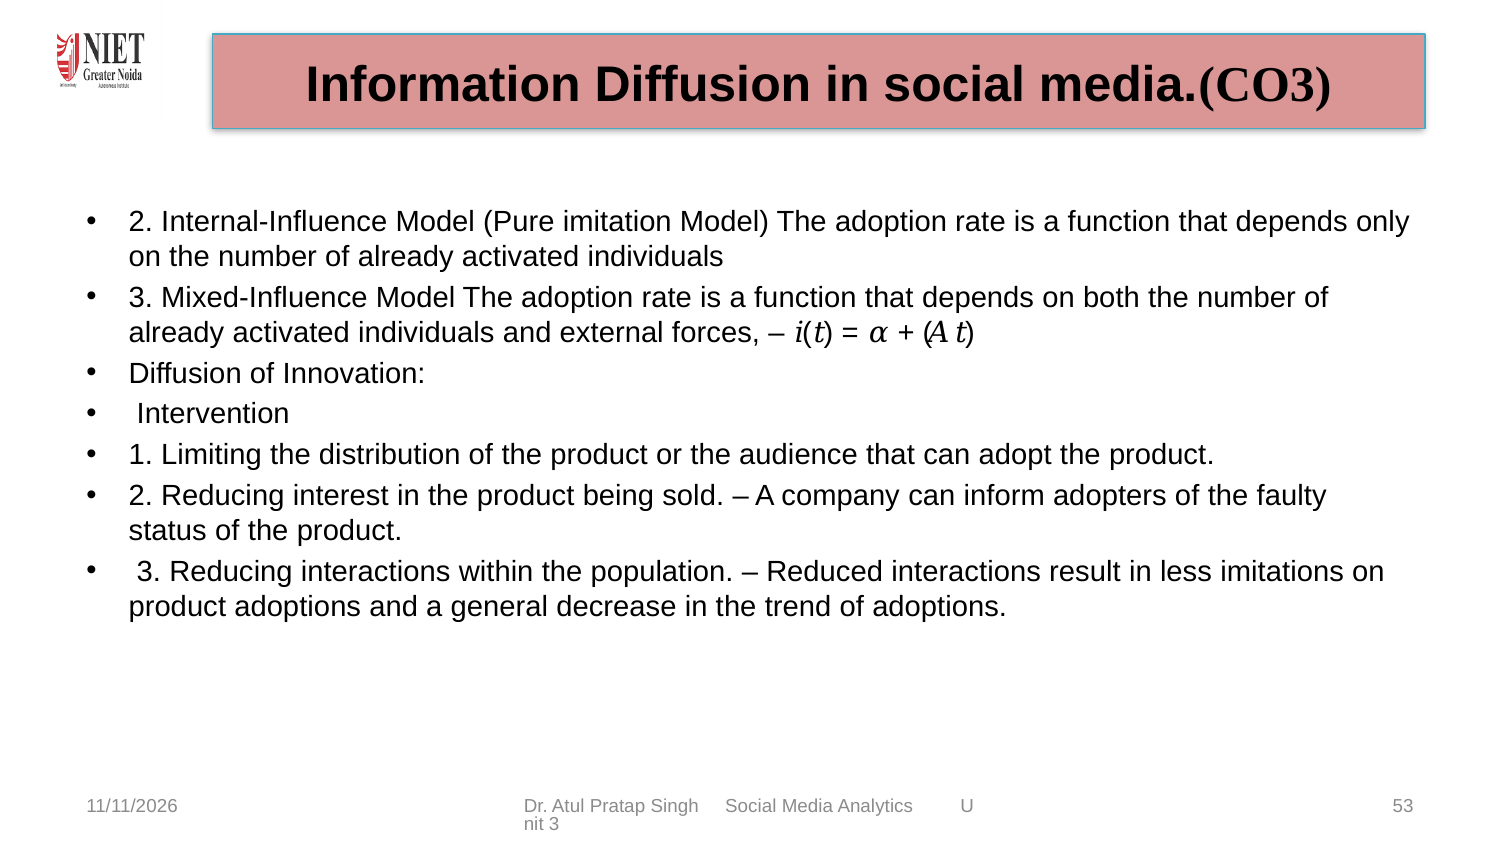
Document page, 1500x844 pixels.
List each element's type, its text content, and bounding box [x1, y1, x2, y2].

list 2. Internal-Influence Model (Pure imitation Model) The adoption rate is a function that depends only on the number of already activated individuals 3. Mixed-Influence Model The adoption rate is a function that depends on both the number of already activated individuals and external forces, – 𝑖(𝑡) = 𝛼 + 𝐴(𝑡) Diffusion of Innovation: Intervention 1. Limiting the distribution of the product or the audience that can adopt the product. 2. Reducing interest in the product being sold. – A company can inform adopters of the faulty status of the product. 3. Reducing interactions within the population. – Reduced interactions result in less imitations on product adoptions and a general decrease in the trend of adoptions. [75, 196, 1425, 754]
title Information Diffusion in social media.(CO3) [212, 33, 1426, 129]
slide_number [75, 782, 425, 827]
slide_number 53 [1074, 782, 1425, 827]
picture [37, 0, 163, 123]
footer Dr. Atul Pratap Singh Social Media Analytics Unit 3 [512, 782, 988, 827]
